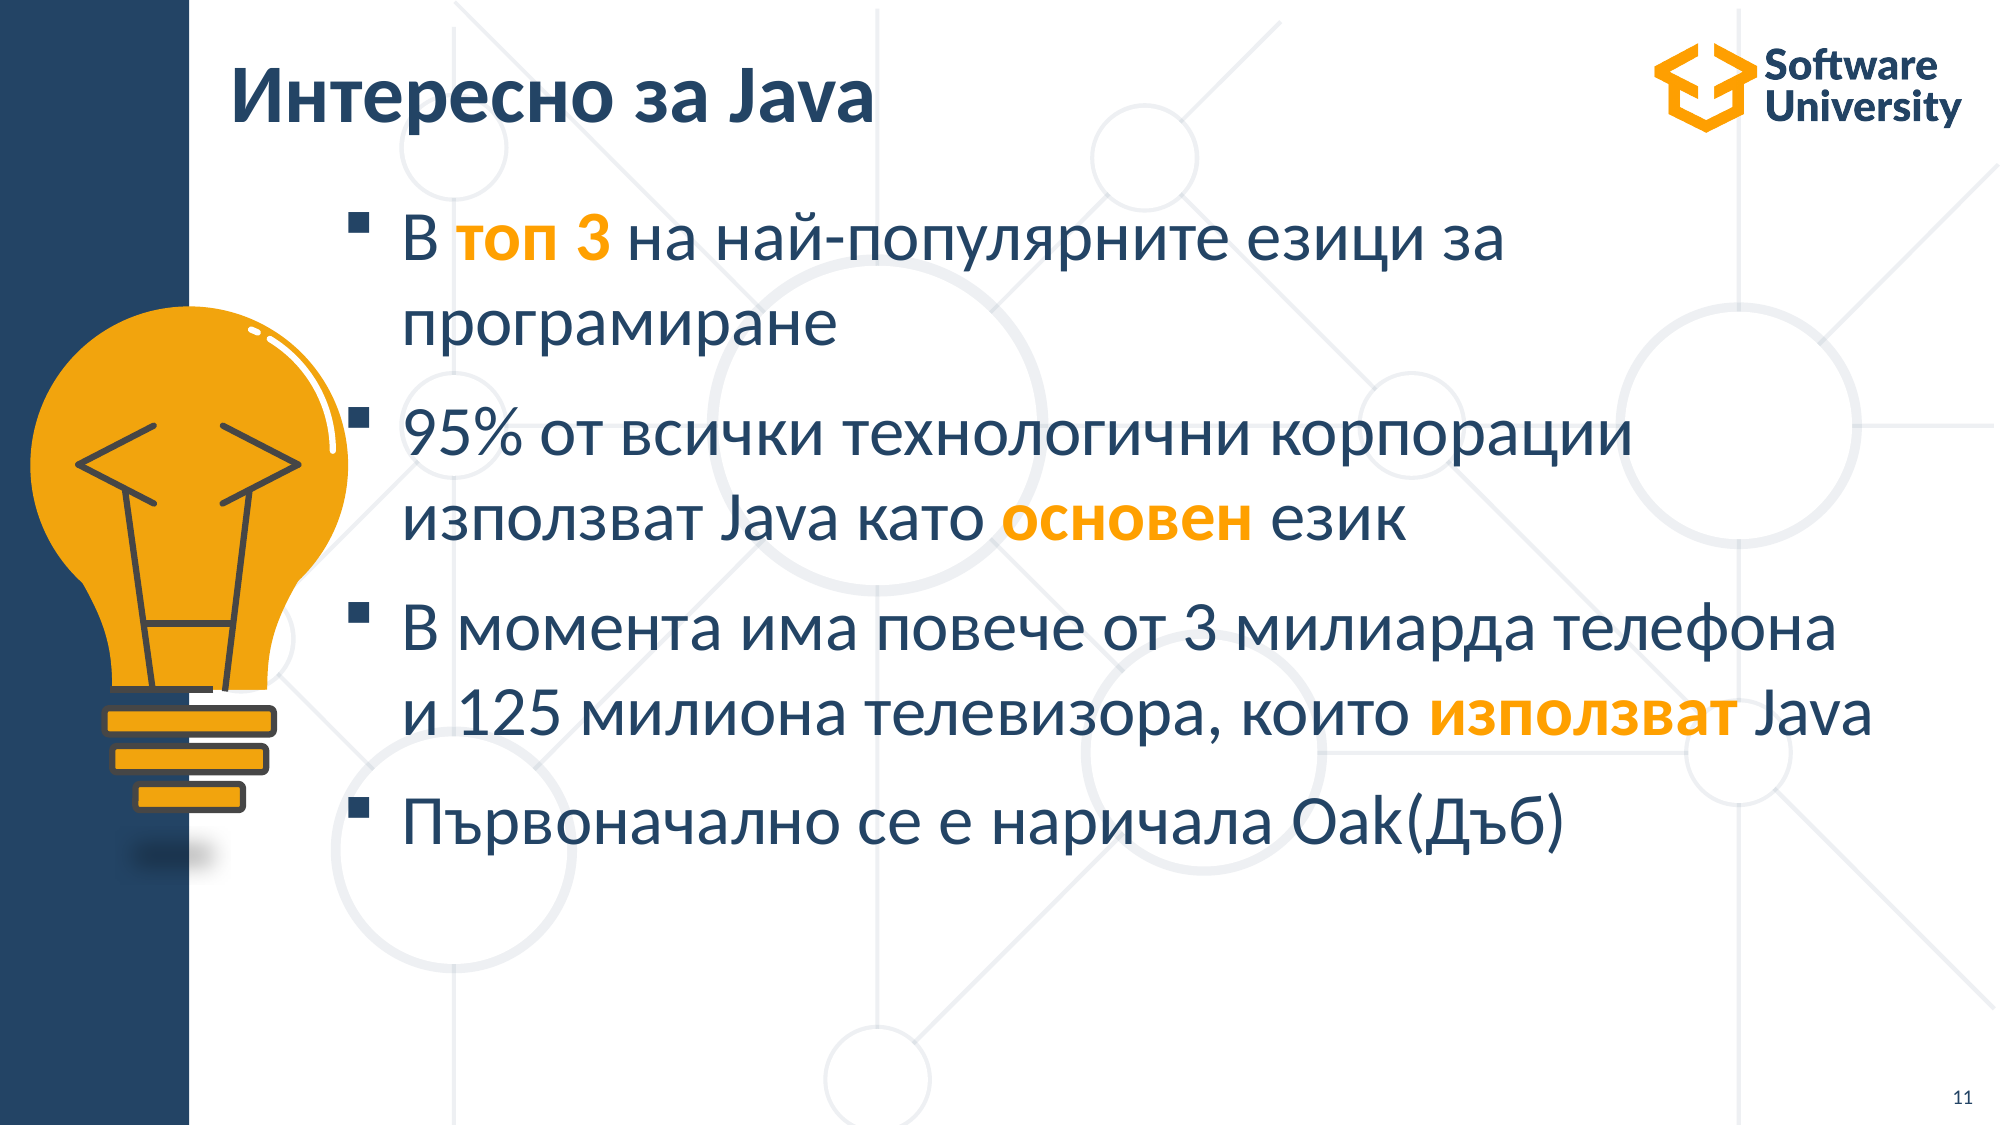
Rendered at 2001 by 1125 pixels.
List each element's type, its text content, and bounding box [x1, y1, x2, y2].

title Интересно за Java [212, 16, 1628, 162]
list В топ 3 на най-популярните езици за програмиране 95% от всички технологични корпорации използват Java като основен език В момента има повече от 3 милиарда телефона и 125 милиона телевизора, които използват Java Първоначално се е наричала Oak(Дъб) [324, 183, 1894, 1050]
text_box 11 [1927, 1067, 1989, 1117]
picture [1641, 31, 1973, 145]
